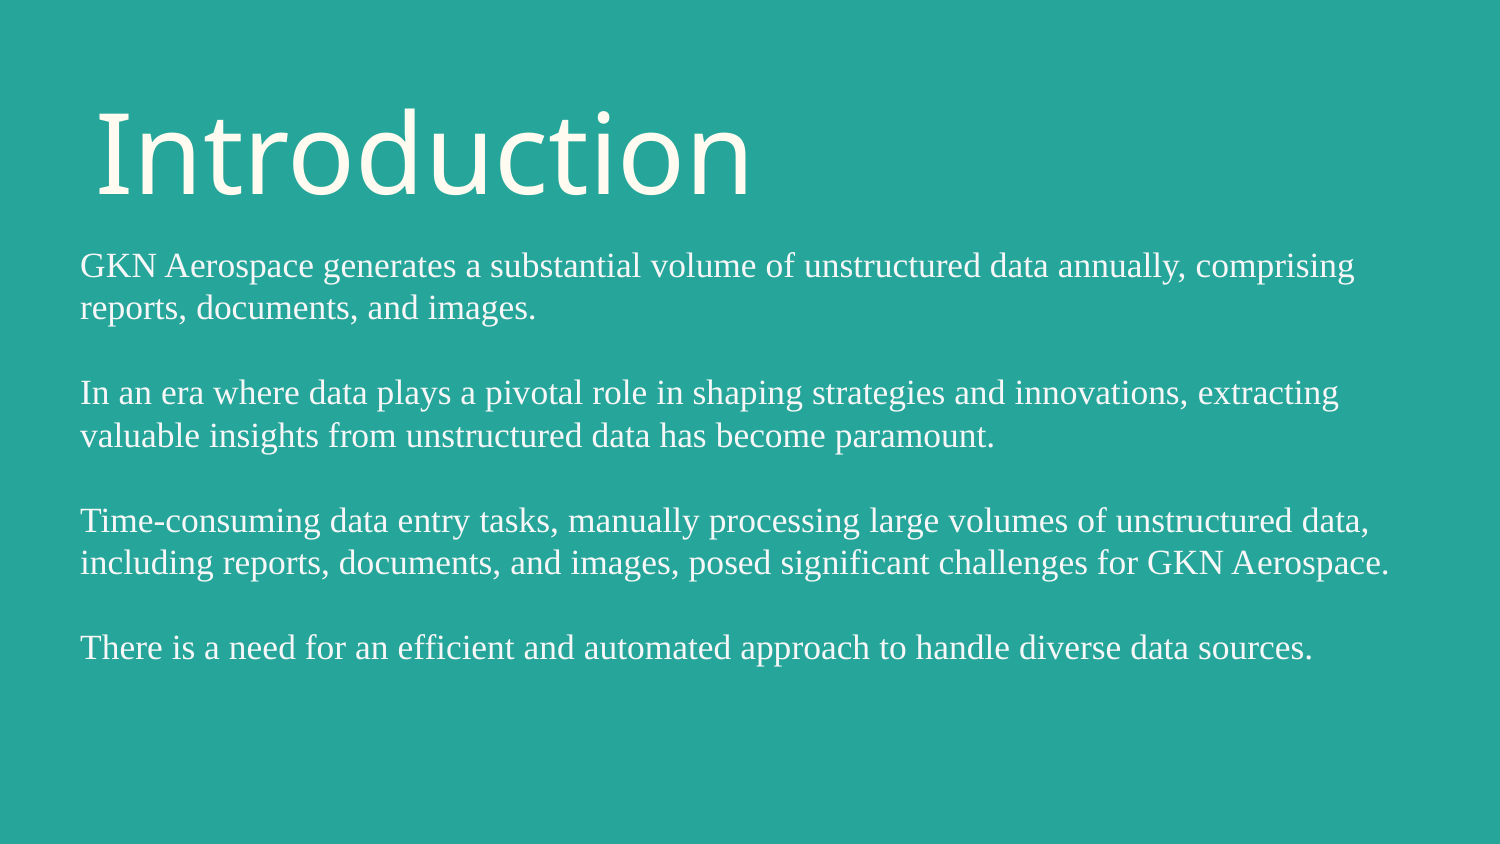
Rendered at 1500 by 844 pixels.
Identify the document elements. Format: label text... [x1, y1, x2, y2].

title Introduction [80, 86, 1378, 214]
text_box GKN Aerospace generates a substantial volume of unstructured data annually, comprising reports, documents, and images. In an era where data plays a pivotal role in shaping strategies and innovations, extracting valuable insights from unstructured data has become paramount. Time-consuming data entry tasks, manually processing large volumes of unstructured data, including reports, documents, and images, posed significant challenges for GKN Aerospace. There is a need for an efficient and automated approach to handle diverse data sources. [65, 226, 1408, 750]
